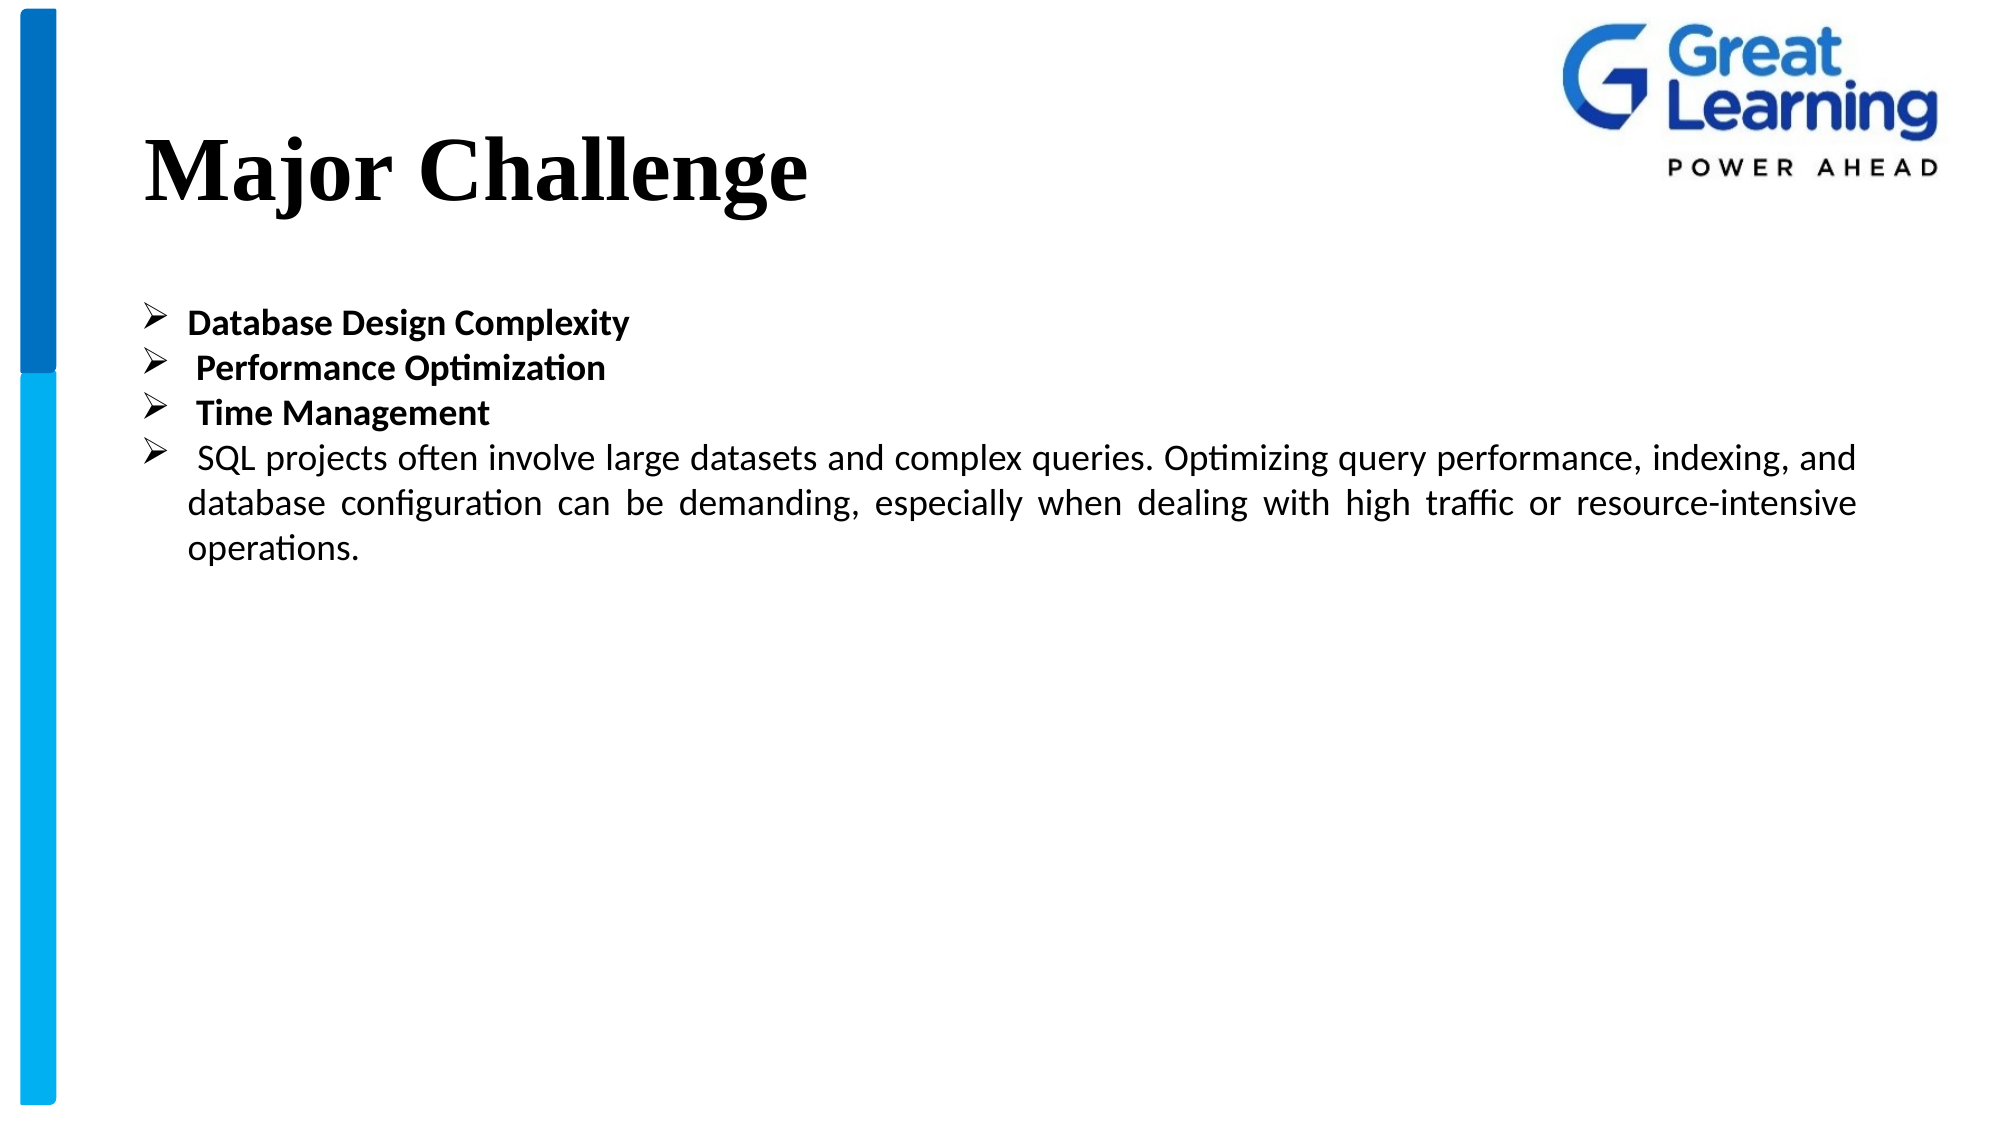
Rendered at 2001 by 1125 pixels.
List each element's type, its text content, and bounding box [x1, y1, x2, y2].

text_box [20, 8, 57, 1106]
title Major Challenge [142, 106, 810, 285]
text_box Database Design Complexity Performance Optimization Time Management SQL projects often involve large datasets and complex queries. Optimizing query performance, indexing, and database configuration can be demanding, especially when dealing with high traffic or resource-intensive operations. [140, 285, 1859, 659]
picture [1553, 17, 1950, 181]
